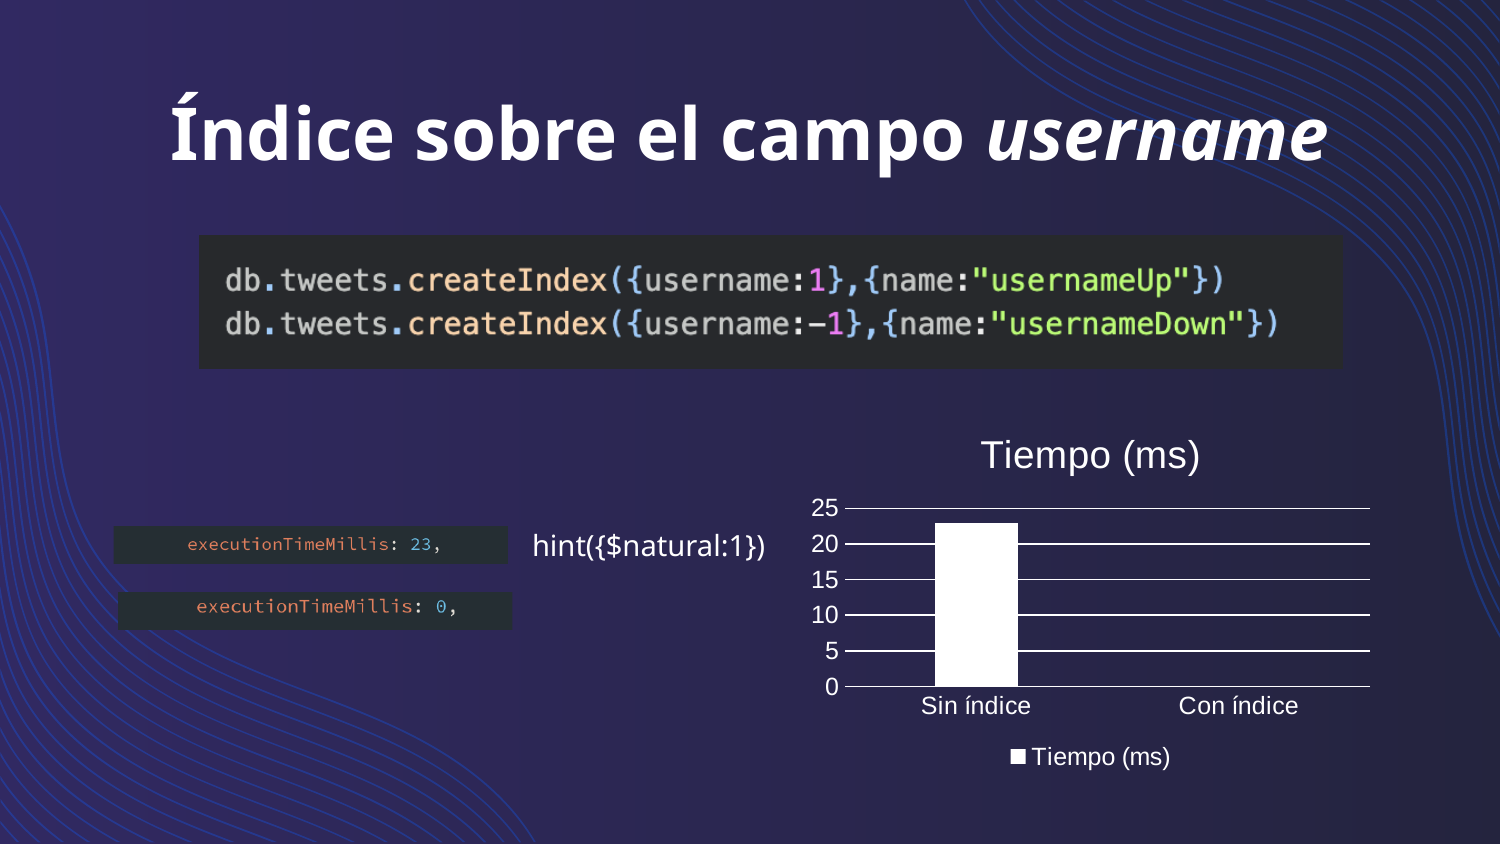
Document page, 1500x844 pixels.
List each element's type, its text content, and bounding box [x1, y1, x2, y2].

picture [117, 592, 513, 630]
picture [199, 235, 1344, 370]
title Índice sobre el campo username [118, 72, 1382, 167]
text_box hint({$natural:1}) [517, 519, 781, 570]
chart [799, 405, 1383, 777]
picture [113, 526, 509, 564]
